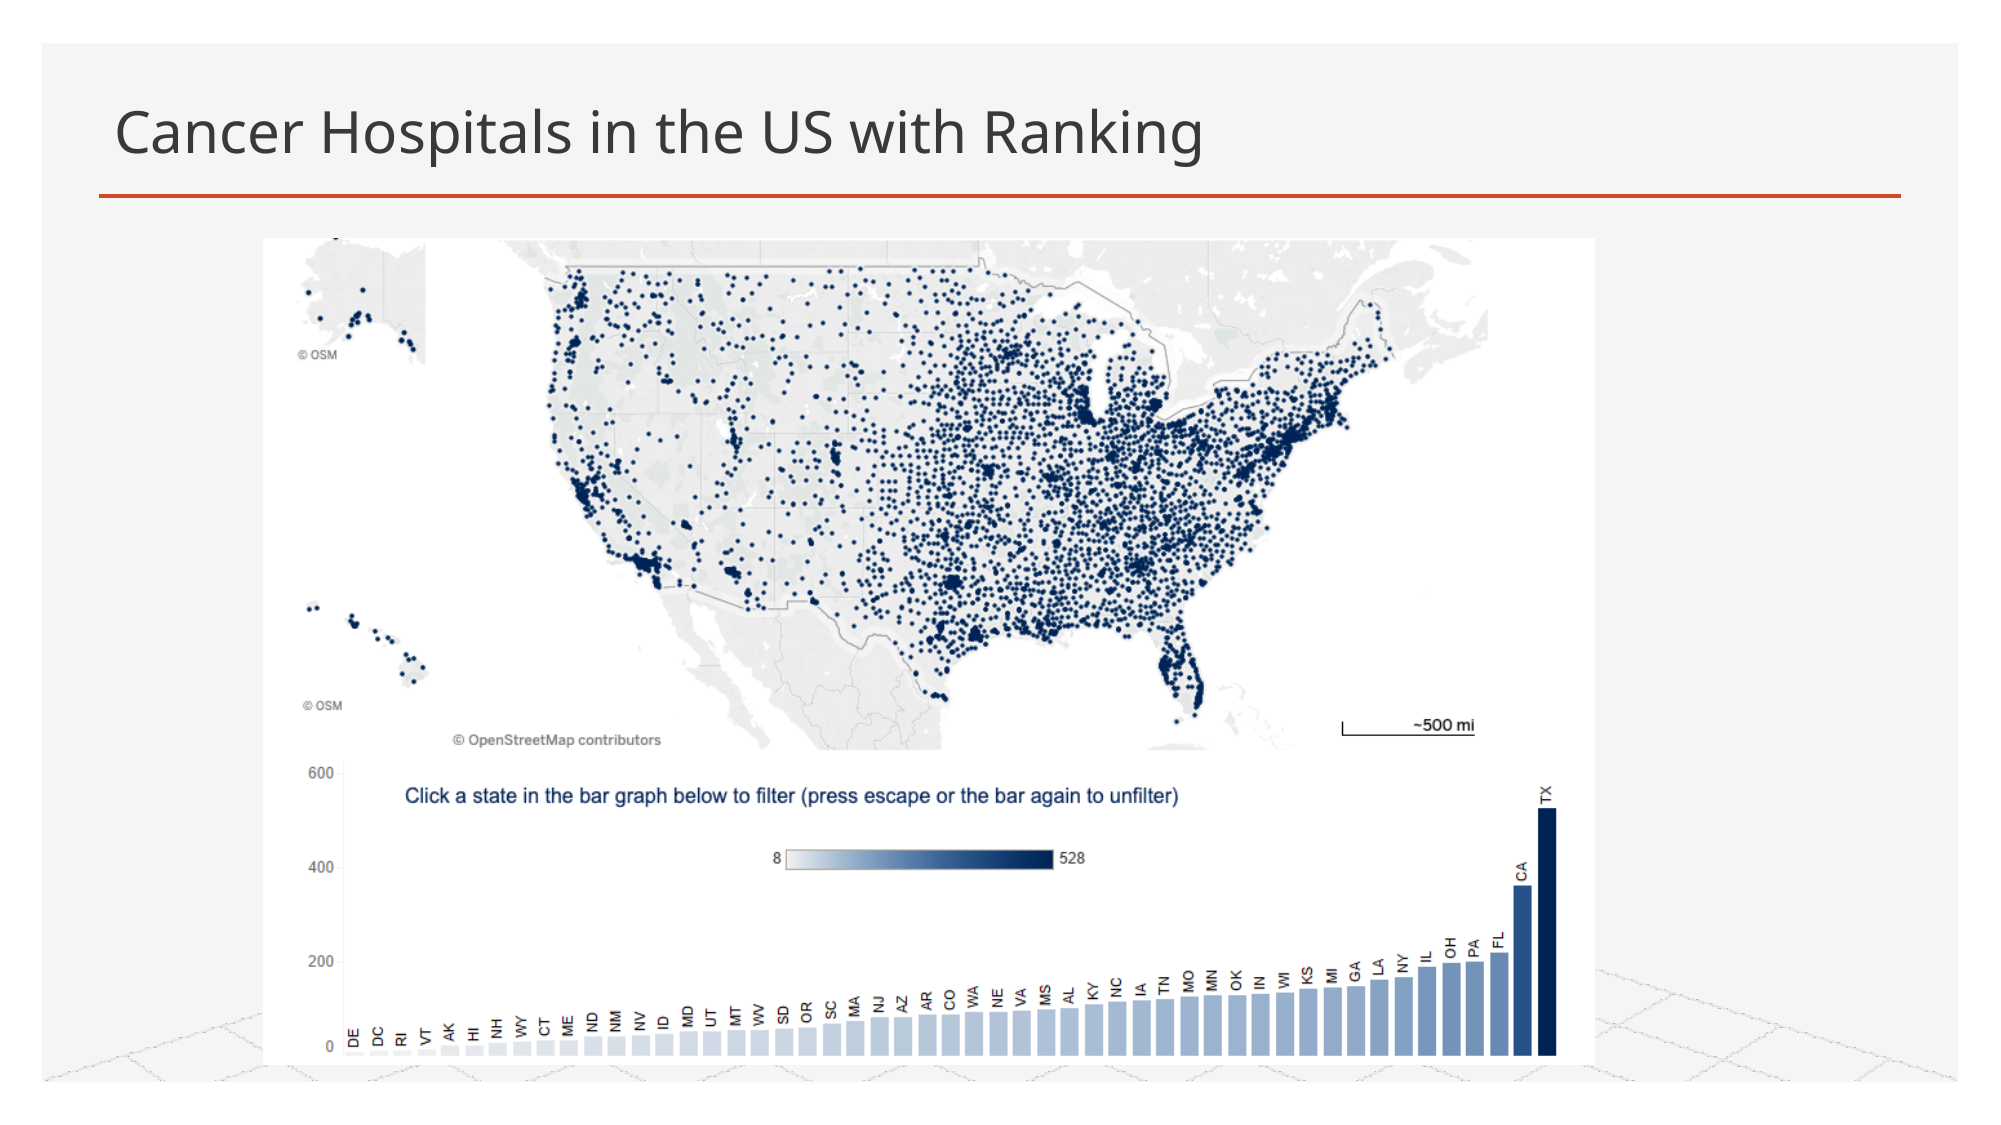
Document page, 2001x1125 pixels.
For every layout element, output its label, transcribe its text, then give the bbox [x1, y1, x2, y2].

title Cancer Hospitals in the US with Ranking [99, 73, 1901, 197]
picture [44, 238, 1956, 1081]
